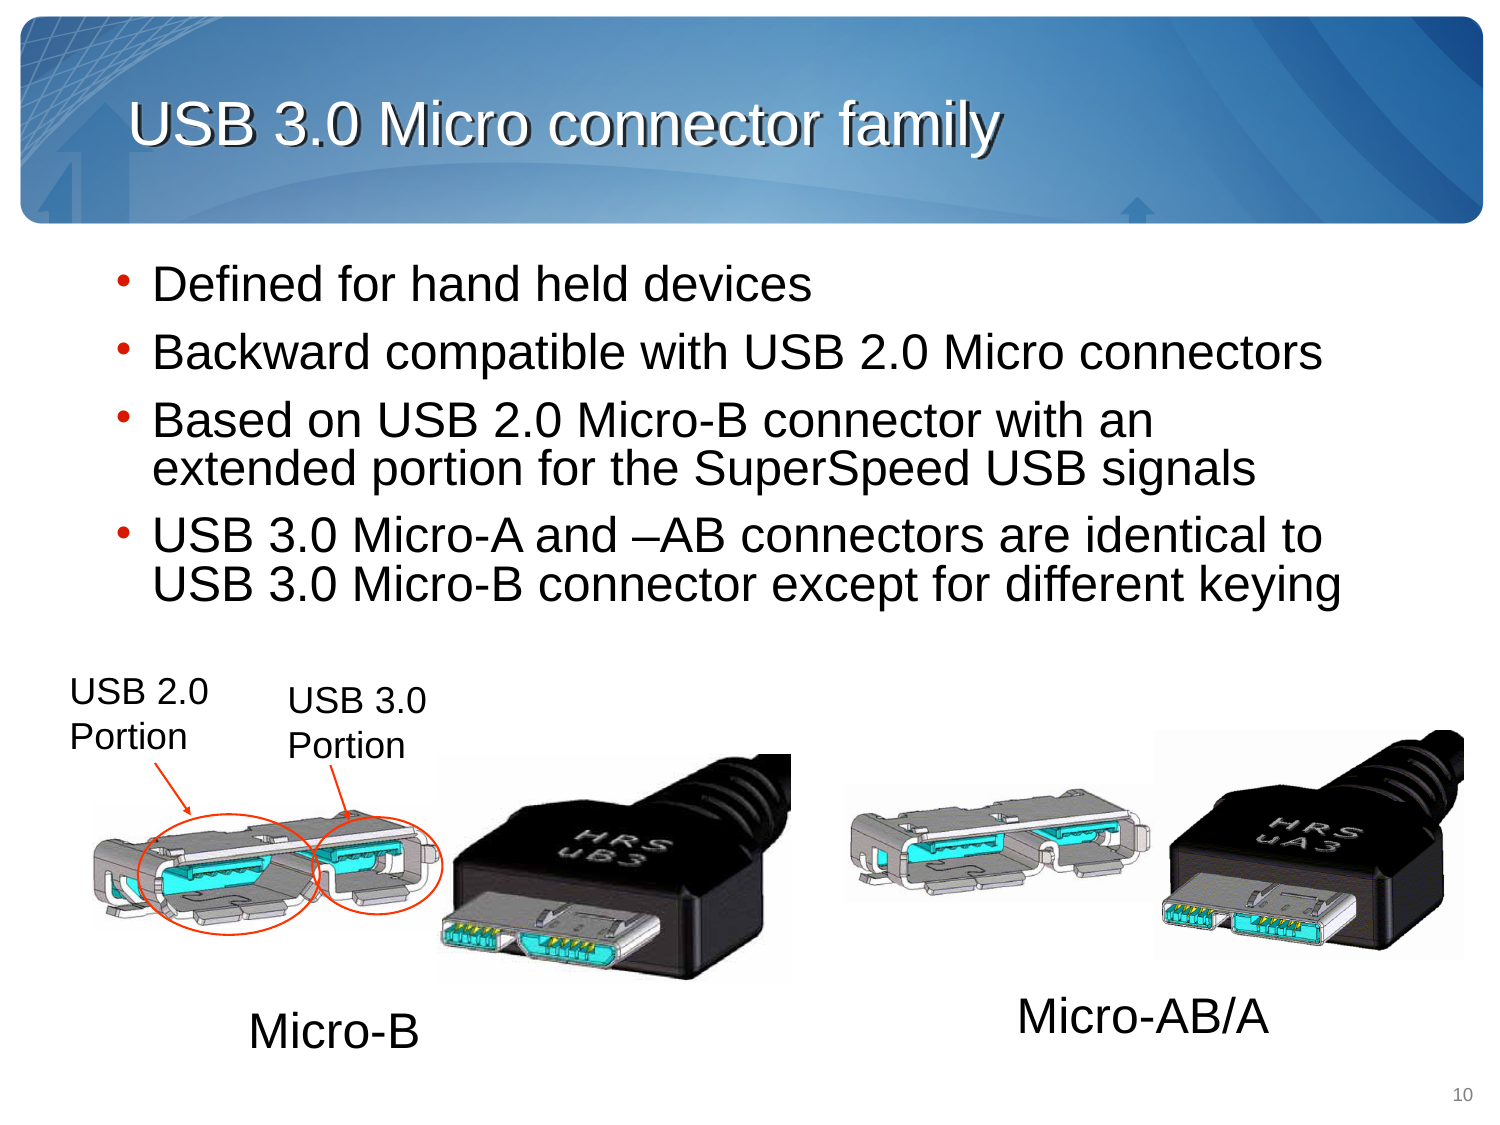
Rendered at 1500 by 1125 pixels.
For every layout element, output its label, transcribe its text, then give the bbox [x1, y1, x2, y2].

text_box Micro-AB/A [1001, 975, 1285, 1051]
picture [0, 0, 1500, 242]
text_box 10 [1175, 1074, 1489, 1125]
text_box Micro-B [233, 1011, 436, 1066]
text_box USB 3.0 Portion [272, 668, 443, 706]
title USB 3.0 Micro connector family [112, 17, 1138, 223]
text_box USB 2.0 Portion [54, 659, 224, 764]
picture [839, 716, 1472, 960]
picture [74, 707, 806, 1004]
list Defined for hand held devices Backward compatible with USB 2.0 Micro connectors Based on USB 2.0 Micro-B connector with an extended portion for the SuperSpeed USB signals USB 3.0 Micro-A and –AB connectors are identical to USB 3.0 Micro-B connector except for different keying [99, 255, 1375, 611]
